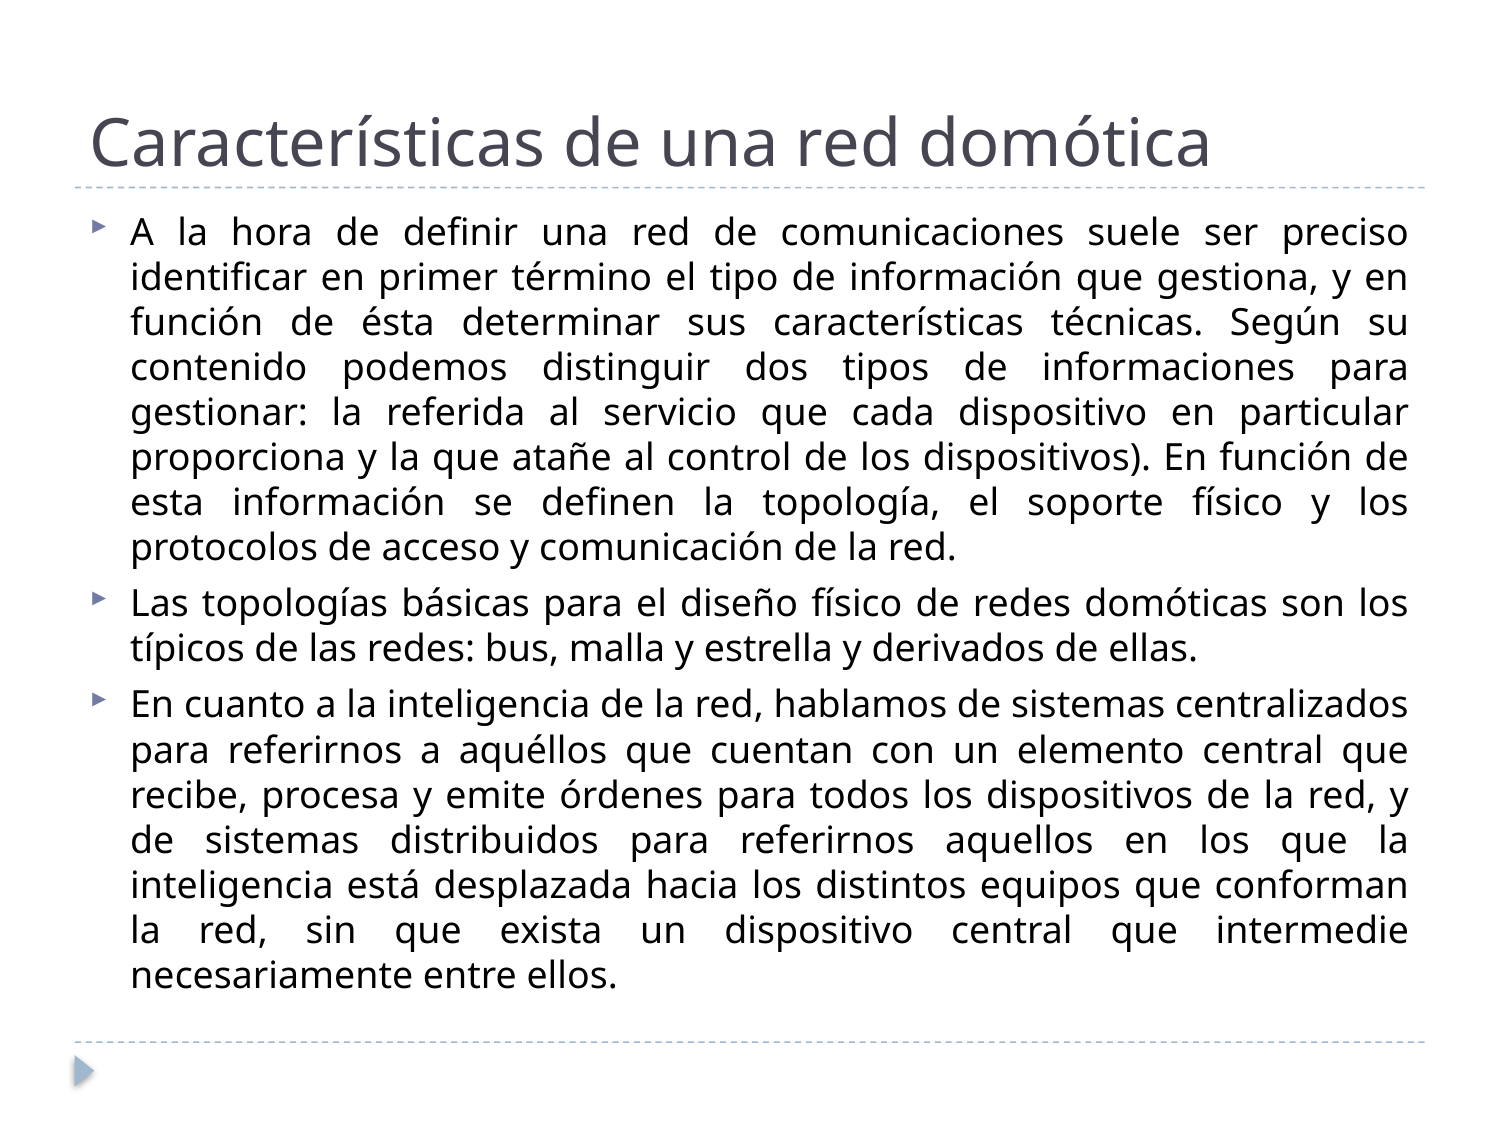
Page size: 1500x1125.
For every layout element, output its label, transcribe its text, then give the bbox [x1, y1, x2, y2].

title Características de una red domótica [75, 24, 1425, 188]
list A la hora de definir una red de comunicaciones suele ser preciso identificar en primer término el tipo de información que gestiona, y en función de ésta determinar sus características técnicas. Según su contenido podemos distinguir dos tipos de informaciones para gestionar: la referida al servicio que cada dispositivo en particular proporciona y la que atañe al control de los dispositivos). En función de esta información se definen la topología, el soporte físico y los protocolos de acceso y comunicación de la red. Las topologías básicas para el diseño físico de redes domóticas son los típicos de las redes: bus, malla y estrella y derivados de ellas. En cuanto a la inteligencia de la red, hablamos de sistemas centralizados para referirnos a aquéllos que cuentan con un elemento central que recibe, procesa y emite órdenes para todos los dispositivos de la red, y de sistemas distribuidos para referirnos aquellos en los que la inteligencia está desplazada hacia los distintos equipos que conforman la red, sin que exista un dispositivo central que intermedie necesariamente entre ellos. [75, 200, 1425, 1010]
